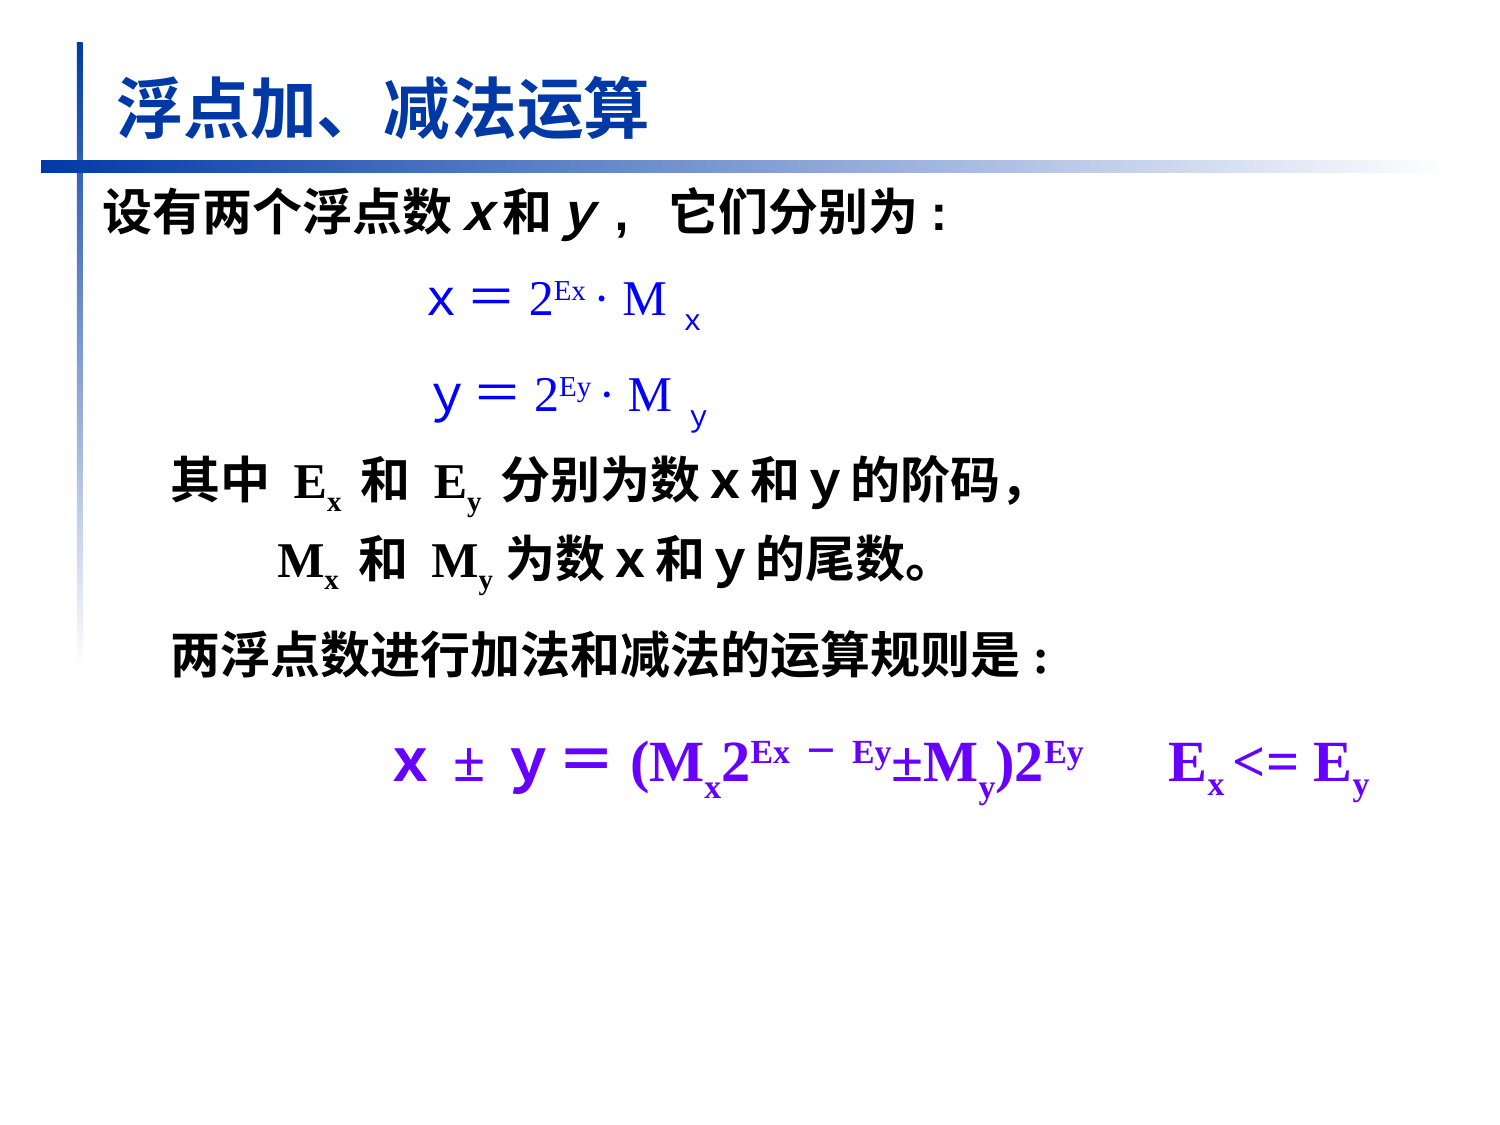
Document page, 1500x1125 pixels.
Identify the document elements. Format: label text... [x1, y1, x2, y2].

list 设有两个浮点数ｘ和ｙ, 它们分别为: [87, 172, 1500, 259]
text_box 其中 Ex 和 Ey 分别为数ｘ和ｙ的阶码， Mx 和 My为数ｘ和ｙ的尾数。 两浮点数进行加法和减法的运算规则是: ｘ±ｙ＝(Mx2Ex－Ey±My)2Ey Ex <= Ey [87, 441, 1500, 883]
text_box ｘ＝2Ex · Mｘ ｙ＝2Ey · Mｙ [316, 258, 1067, 440]
text_box 浮点加、减法运算 [70, 76, 1010, 149]
